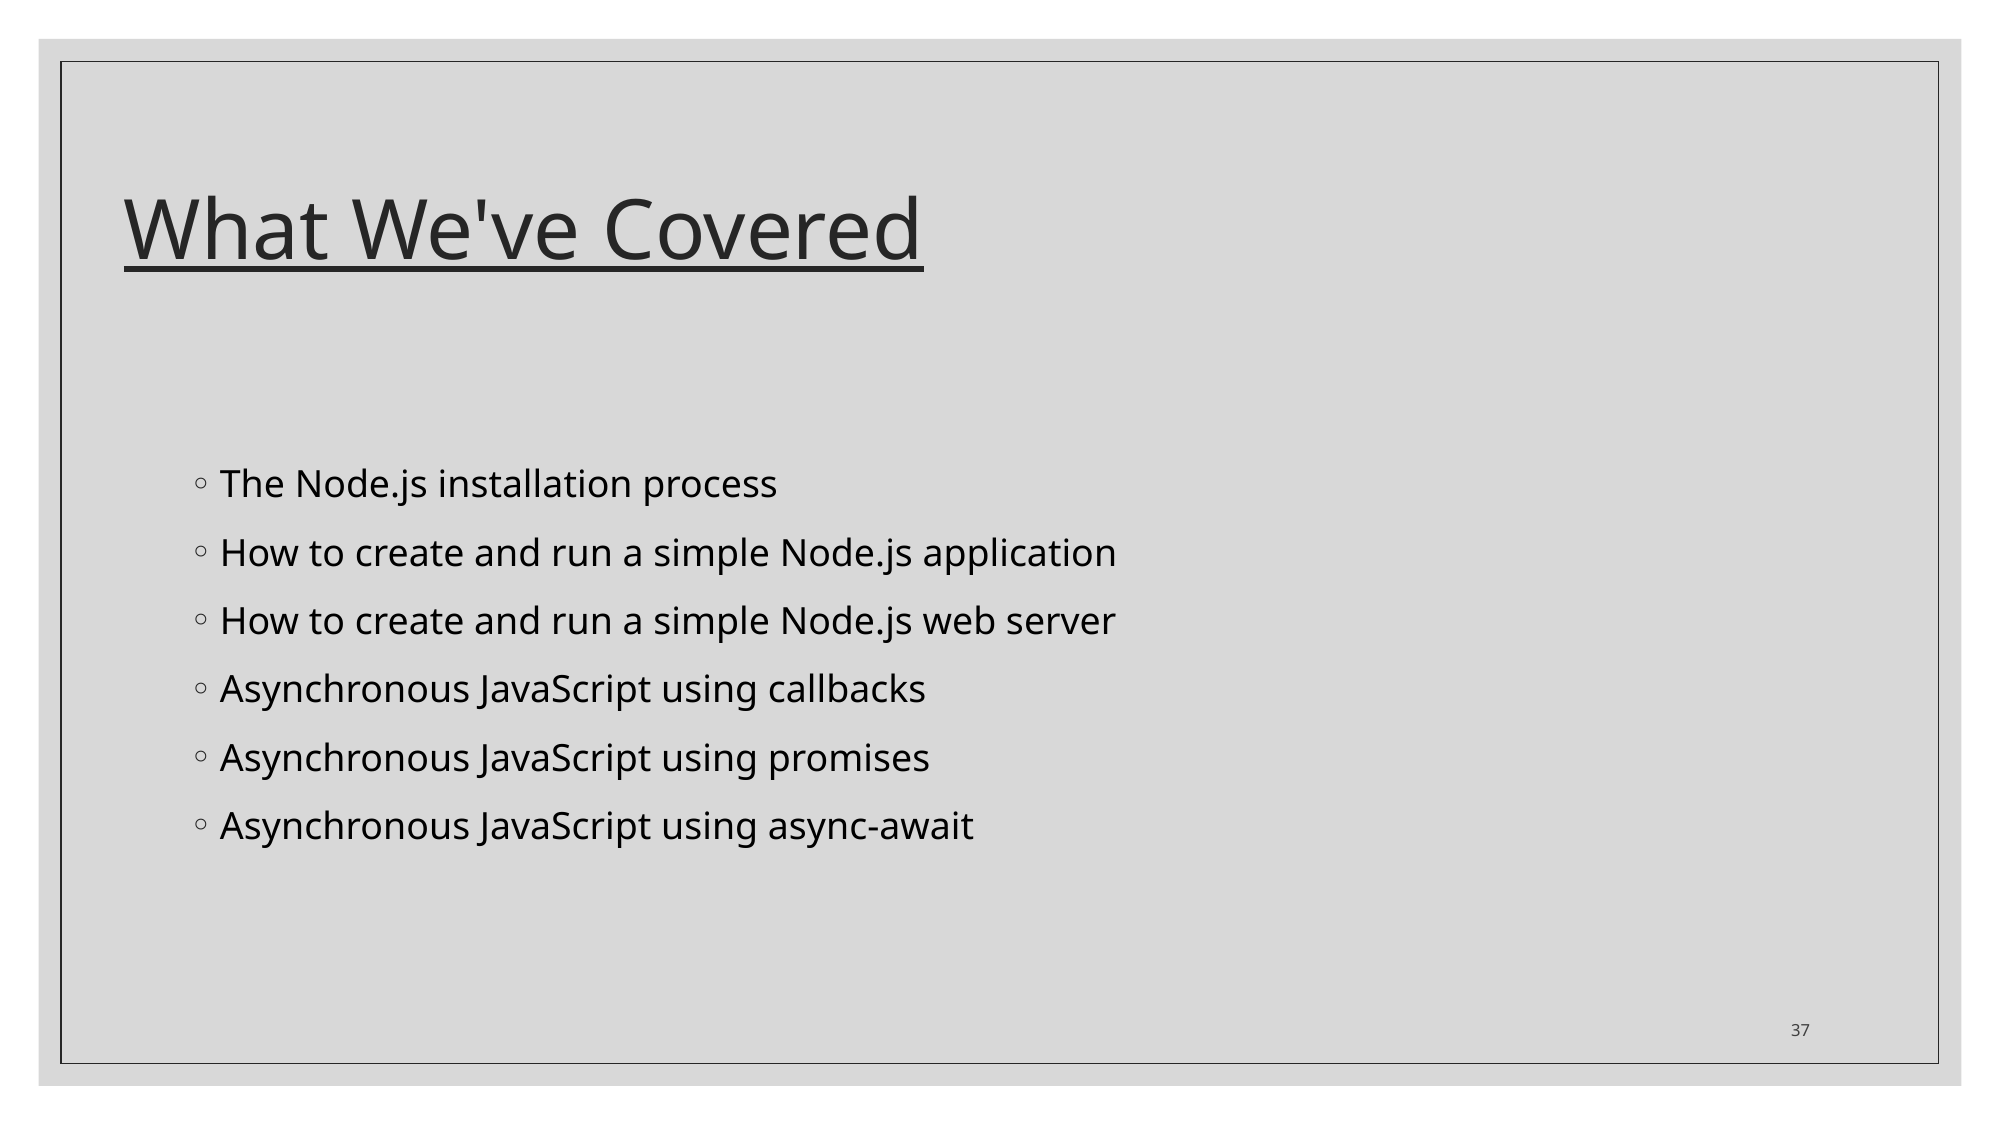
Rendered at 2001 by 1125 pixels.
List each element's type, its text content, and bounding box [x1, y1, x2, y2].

list The Node.js installation process How to create and run a simple Node.js application How to create and run a simple Node.js web server Asynchronous JavaScript using callbacks Asynchronous JavaScript using promises Asynchronous JavaScript using async-await [174, 448, 1825, 990]
slide_number 37 [1687, 990, 1825, 1050]
title What We've Covered [108, 120, 1592, 346]
